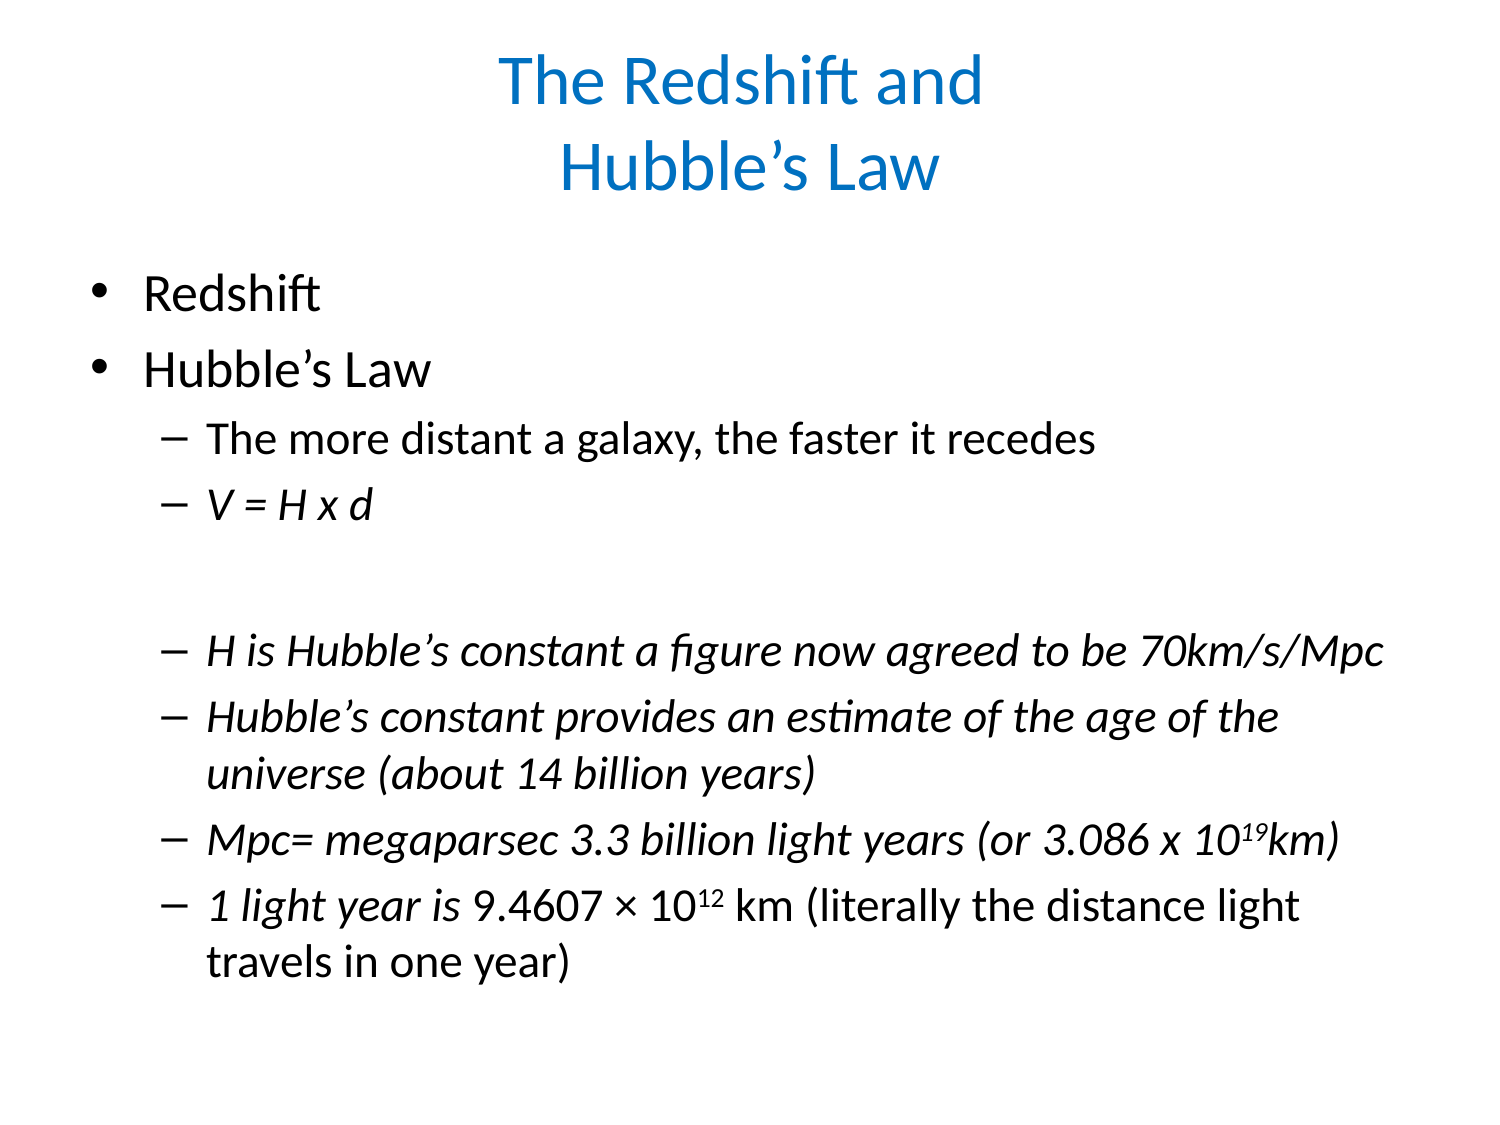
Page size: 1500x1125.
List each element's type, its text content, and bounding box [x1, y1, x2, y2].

list Redshift Hubble’s Law The more distant a galaxy, the faster it recedes V = H x d H is Hubble’s constant a figure now agreed to be 70km/s/Mpc Hubble’s constant provides an estimate of the age of the universe (about 14 billion years) Mpc= megaparsec 3.3 billion light years (or 3.086 x 1019km) 1 light year is 9.4607 × 1012 km (literally the distance light travels in one year) [75, 249, 1438, 1005]
title The Redshift and Hubble’s Law [75, 24, 1425, 213]
